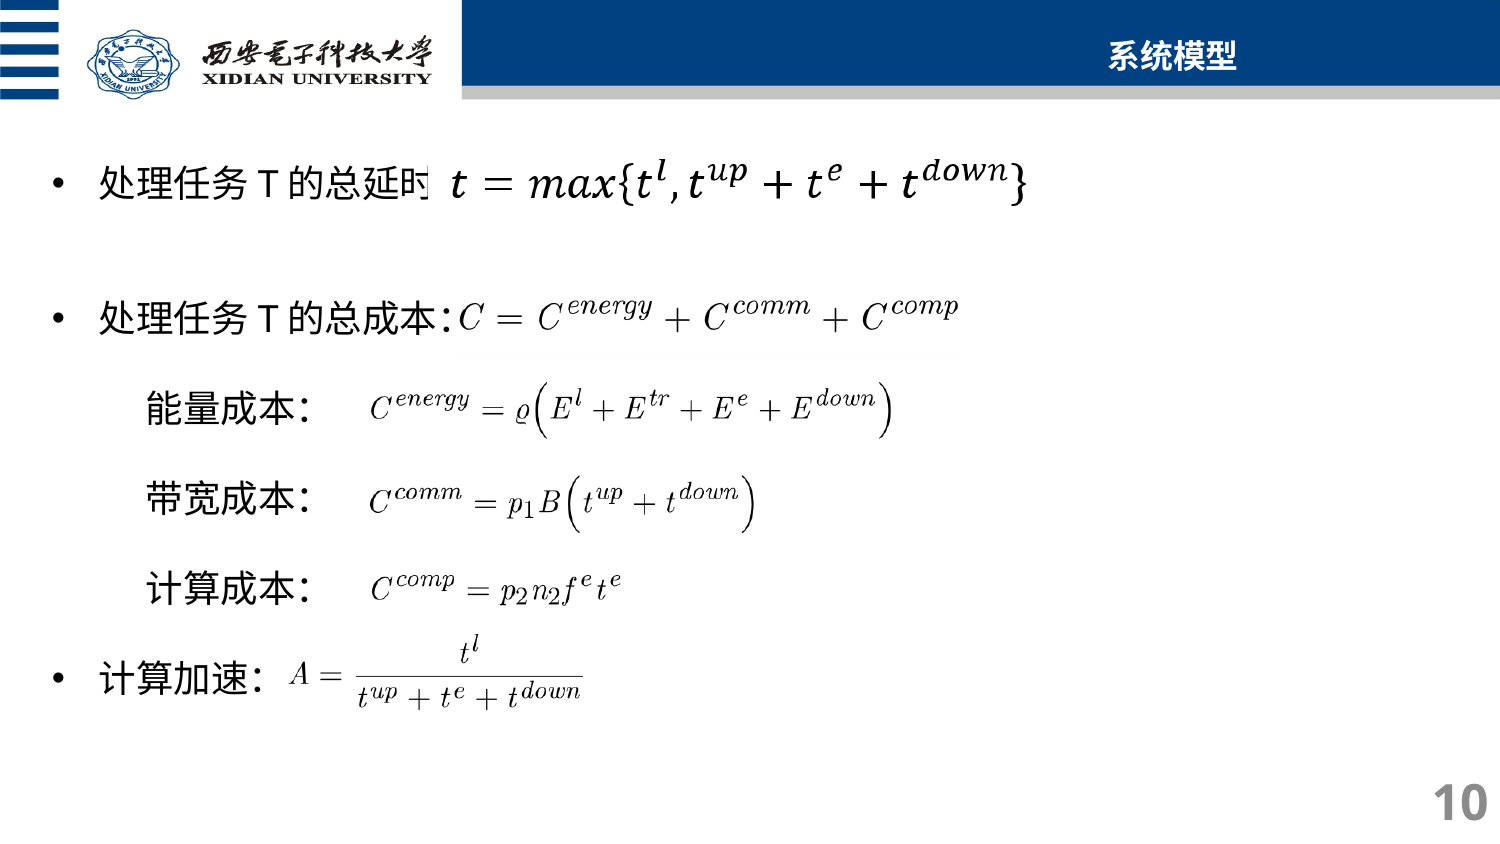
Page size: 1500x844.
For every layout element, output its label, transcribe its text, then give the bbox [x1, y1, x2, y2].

title 系统模型 [1095, 34, 1445, 82]
text_box 10 [1162, 782, 1500, 827]
picture [0, 0, 1500, 844]
